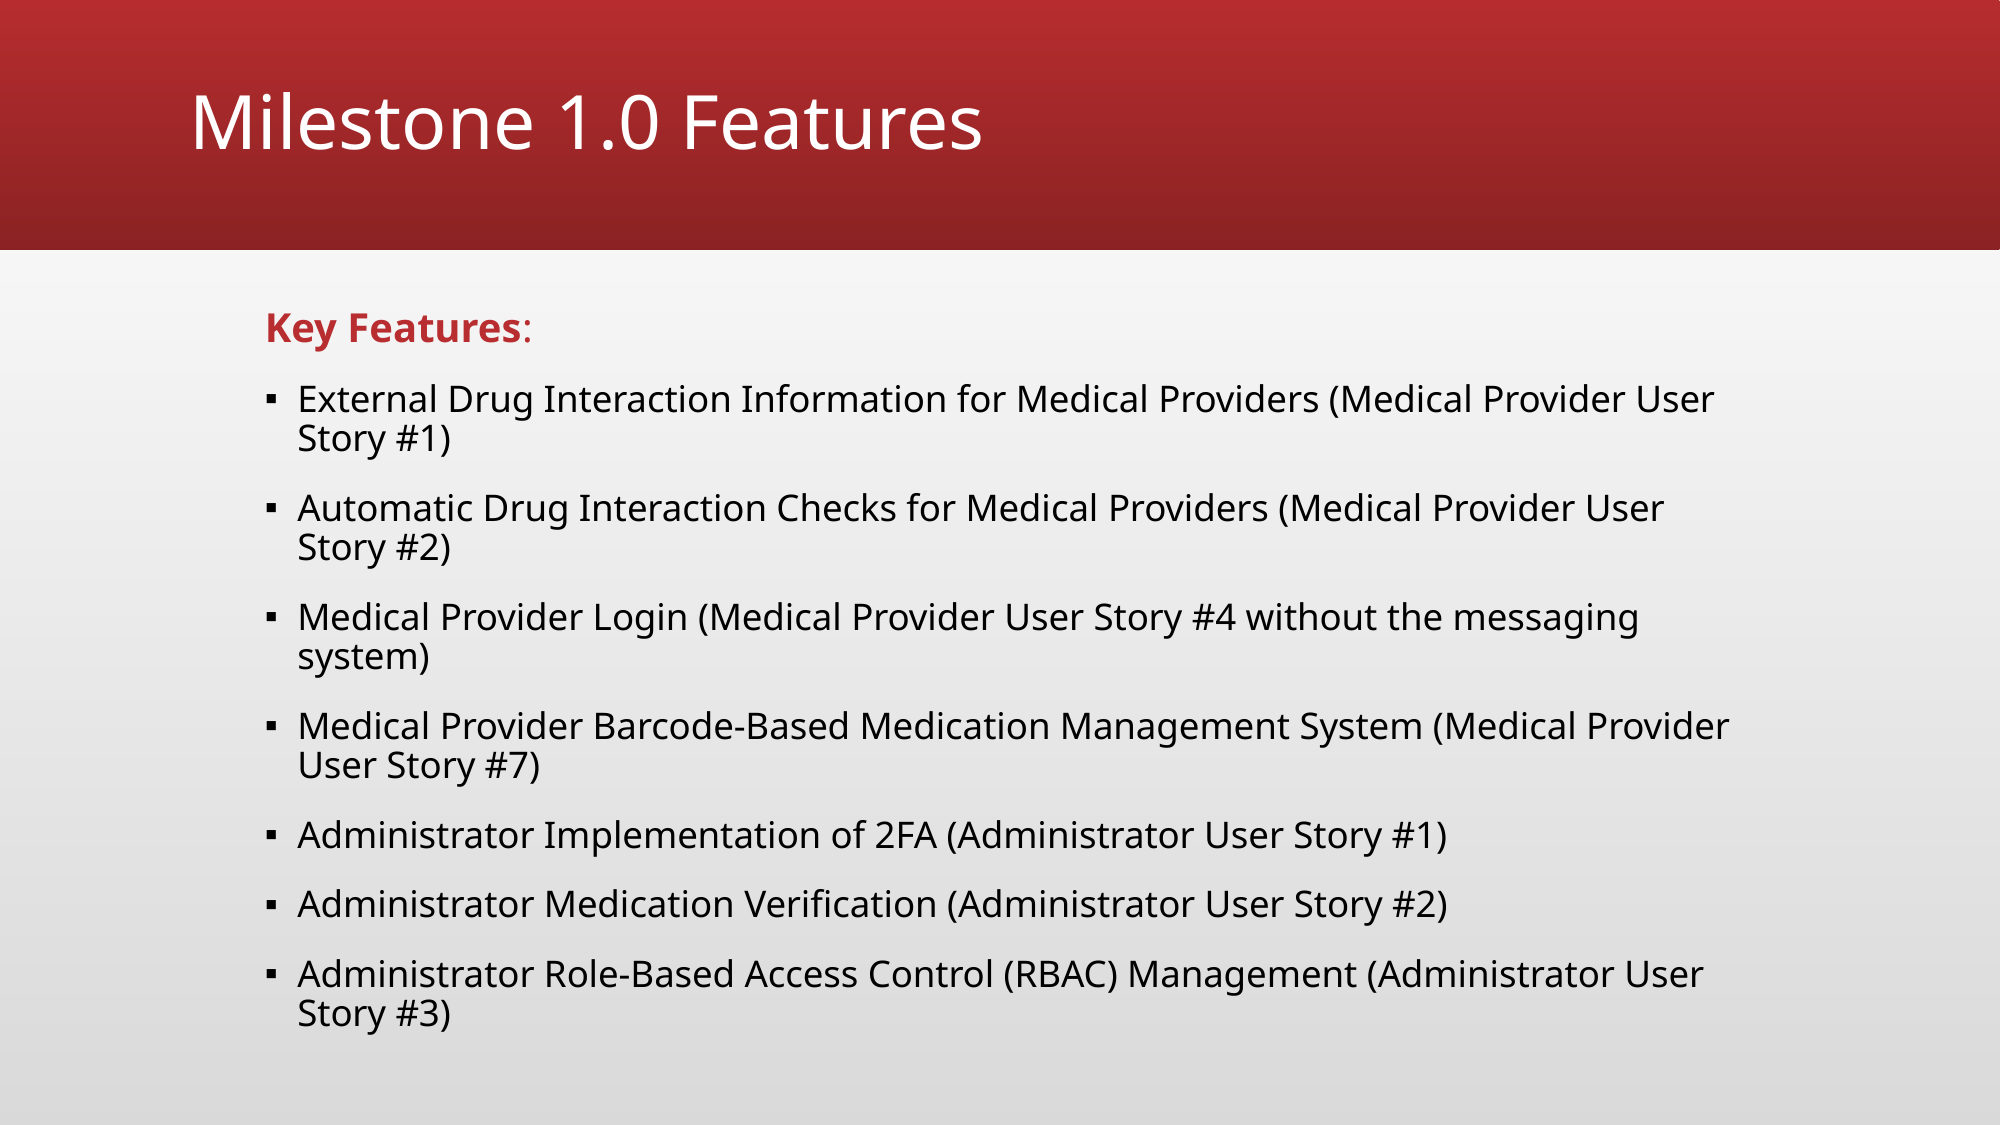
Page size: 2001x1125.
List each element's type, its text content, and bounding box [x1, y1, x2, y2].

list Key Features: External Drug Interaction Information for Medical Providers (Medical Provider User Story #1) Automatic Drug Interaction Checks for Medical Providers (Medical Provider User Story #2) Medical Provider Login (Medical Provider User Story #4 without the messaging system) Medical Provider Barcode-Based Medication Management System (Medical Provider User Story #7) Administrator Implementation of 2FA (Administrator User Story #1) Administrator Medication Verification (Administrator User Story #2) Administrator Role-Based Access Control (RBAC) Management (Administrator User Story #3) [249, 299, 1750, 1050]
title Milestone 1.0 Features [174, 16, 1825, 234]
